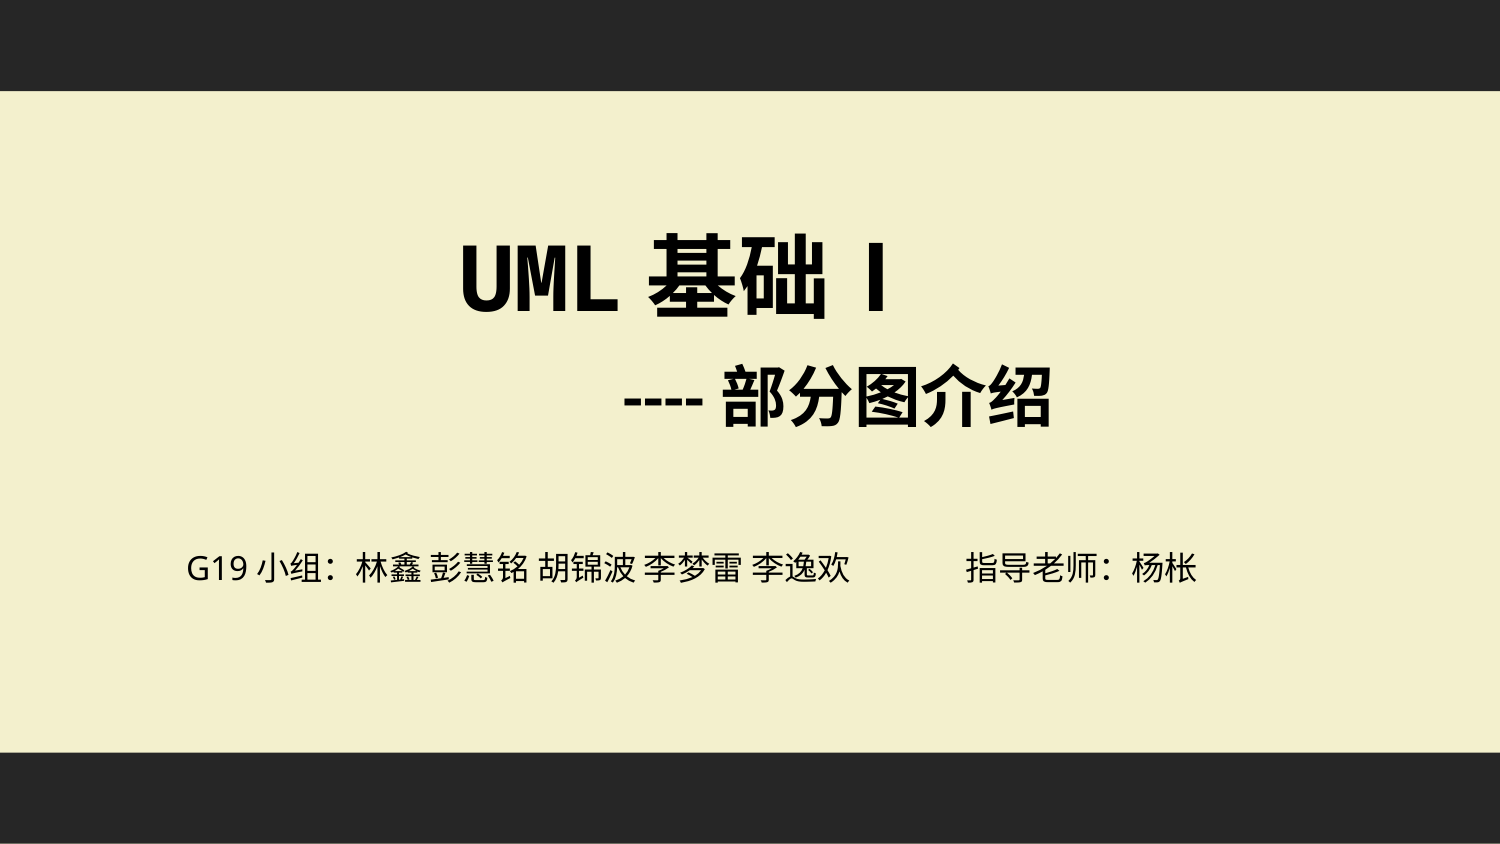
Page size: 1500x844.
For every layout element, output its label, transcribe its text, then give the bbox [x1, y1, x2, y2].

text_box UML基础Ⅰ ----部分图介绍 [182, 212, 1200, 527]
text_box [0, 0, 1500, 93]
text_box G19小组：林鑫 彭慧铭 胡锦波 李梦雷 李逸欢 [171, 539, 950, 595]
text_box [0, 751, 1500, 844]
text_box 指导老师：杨枨 [950, 539, 1282, 595]
